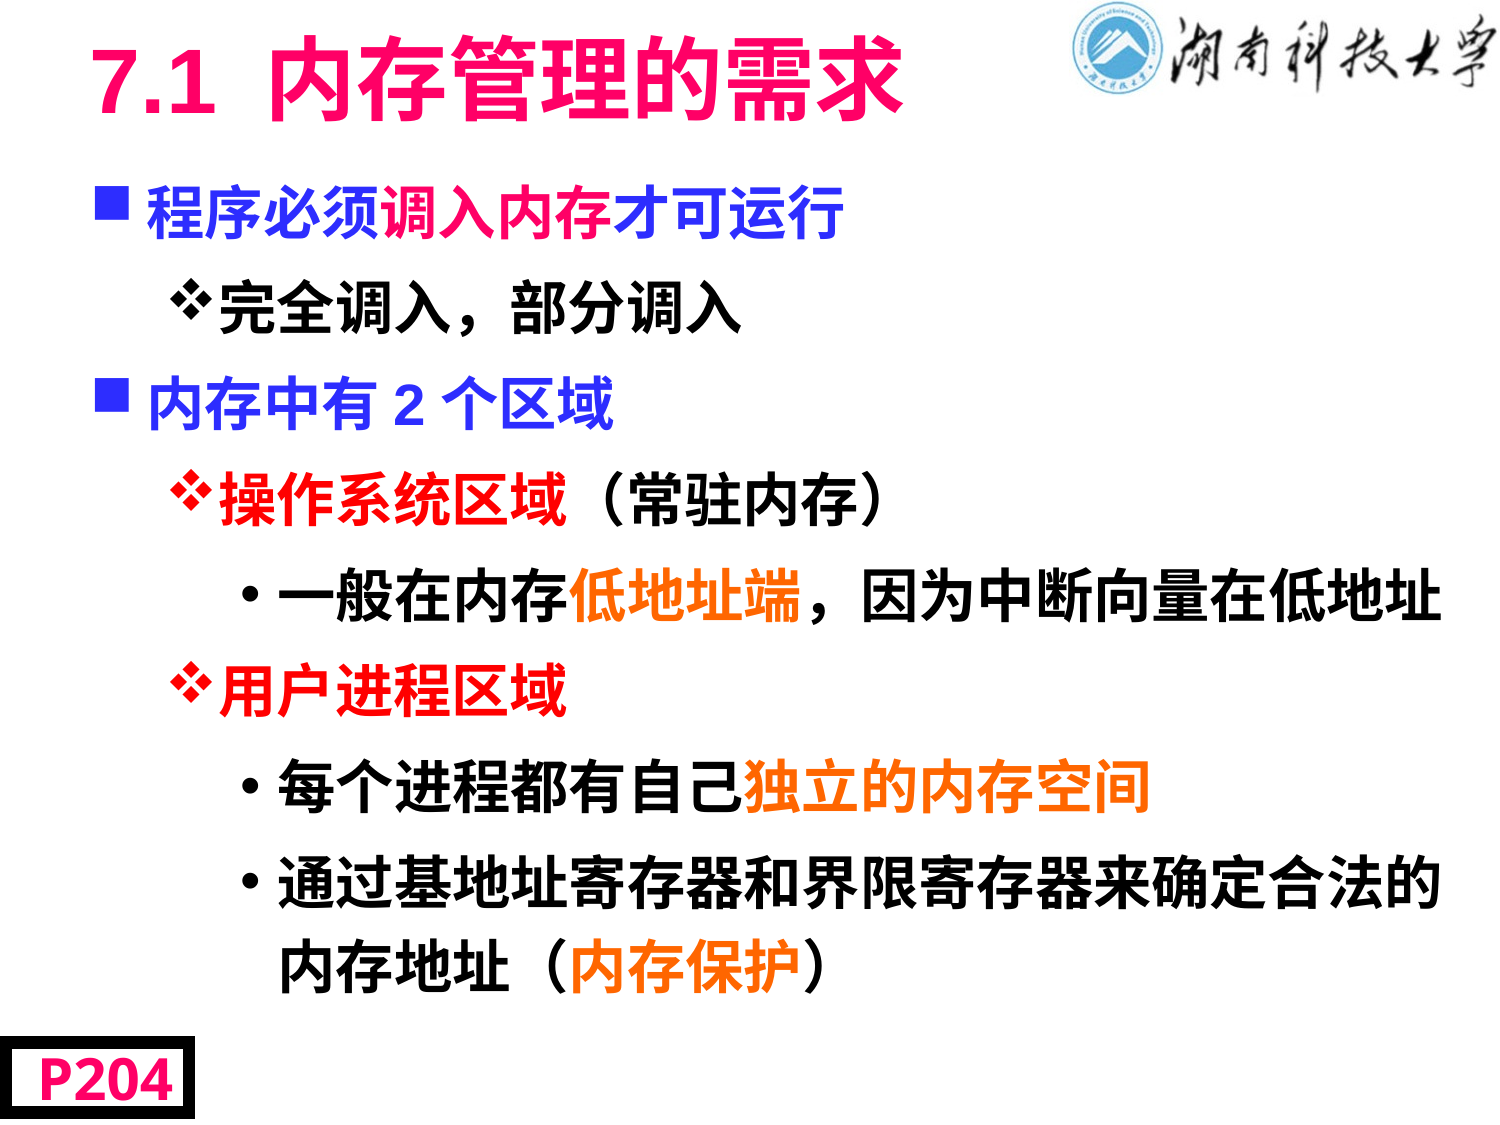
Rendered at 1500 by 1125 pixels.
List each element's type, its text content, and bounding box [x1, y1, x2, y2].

text_box P204 [5, 1042, 190, 1113]
list 程序必须调入内存才可运行 完全调入，部分调入 内存中有2个区域 操作系统区域（常驻内存） 一般在内存低地址端，因为中断向量在低地址 用户进程区域 每个进程都有自己独立的内存空间 通过基地址寄存器和界限寄存器来确定合法的内存地址（内存保护） [75, 154, 1476, 968]
picture [1426, 0, 1500, 97]
title 7.1 内存管理的需求 [74, 0, 1426, 155]
